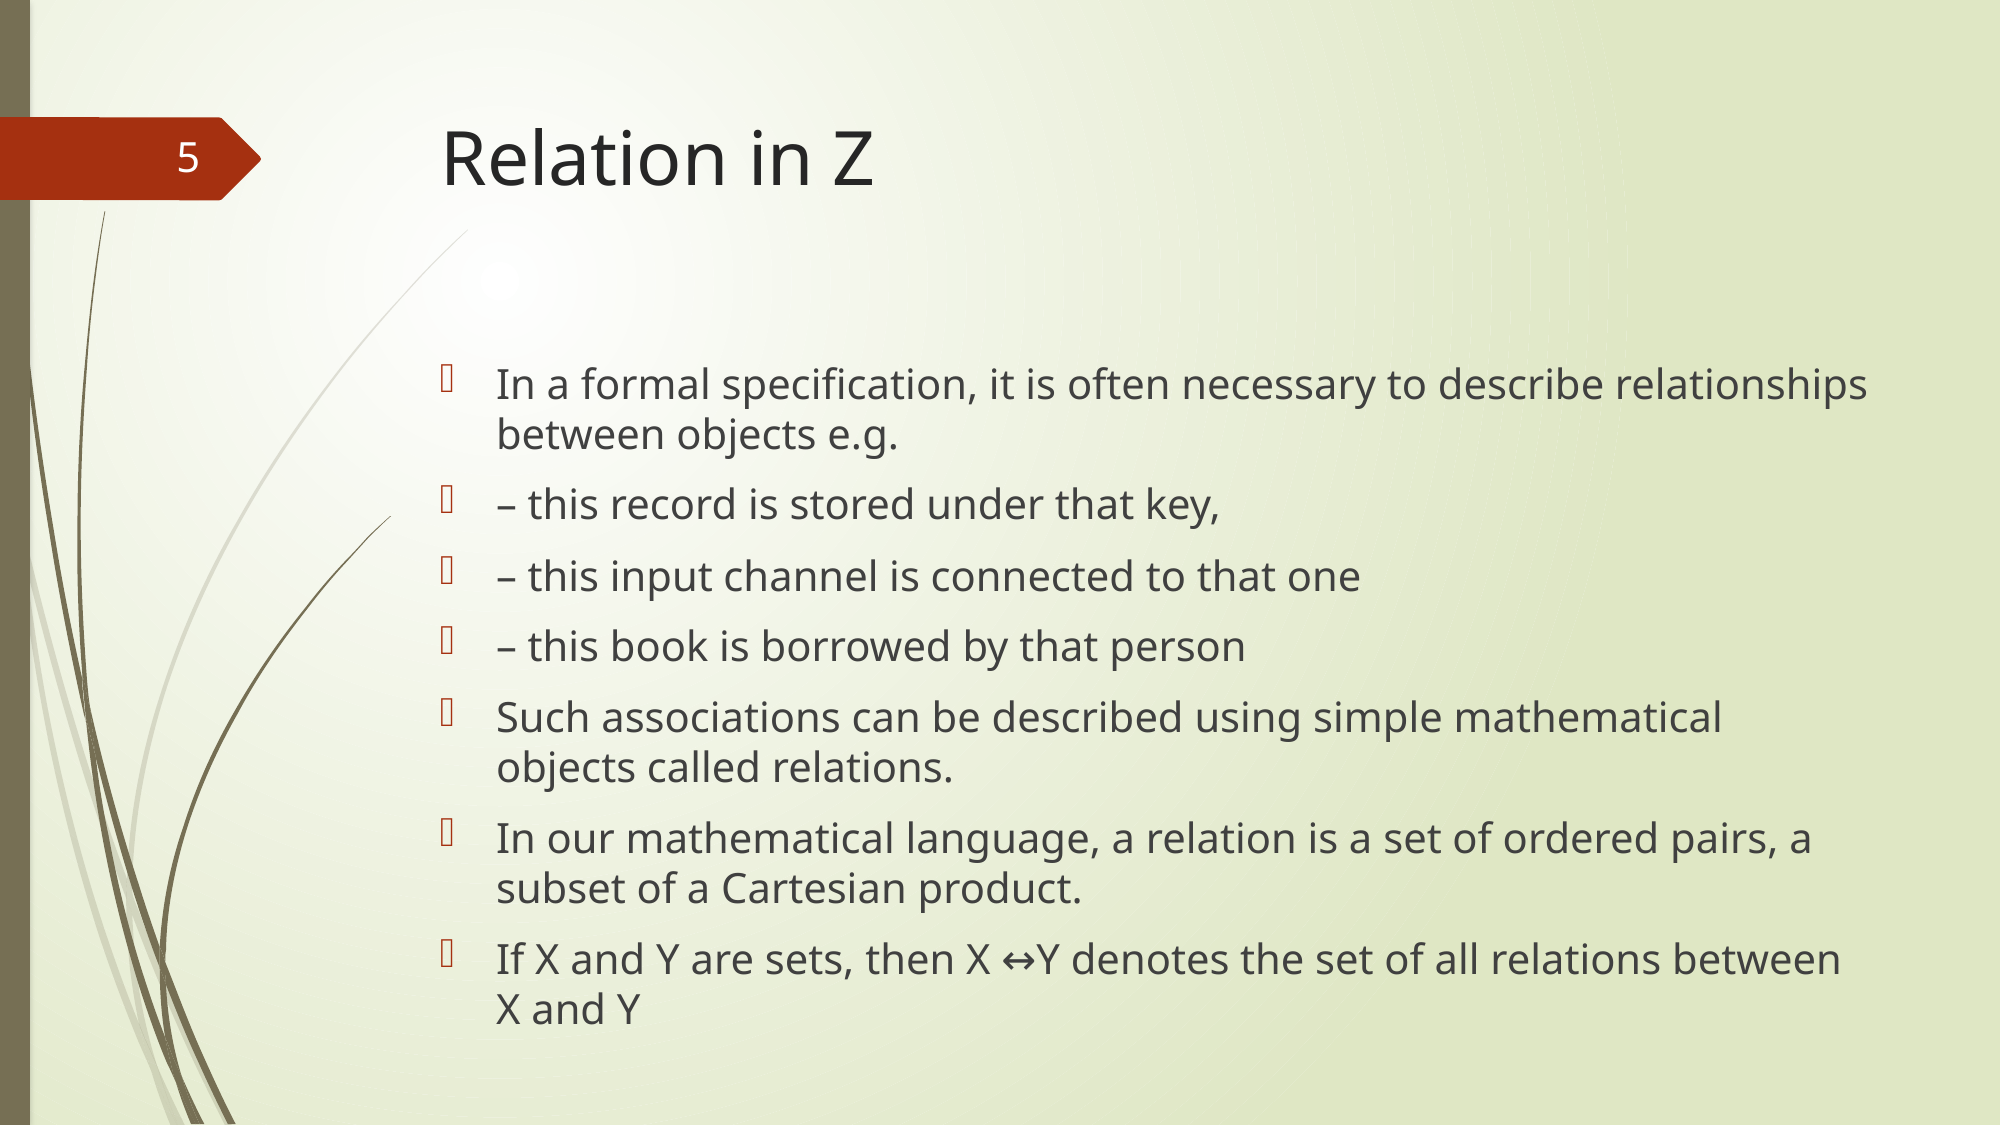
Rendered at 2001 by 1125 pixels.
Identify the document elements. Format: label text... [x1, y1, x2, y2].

list In a formal specification, it is often necessary to describe relationships between objects e.g. – this record is stored under that key, – this input channel is connected to that one – this book is borrowed by that person Such associations can be described using simple mathematical objects called relations. In our mathematical language, a relation is a set of ordered pairs, a subset of a Cartesian product. If X and Y are sets, then X ↔Y denotes the set of all relations between X and Y [424, 350, 1888, 970]
title Relation in Z [425, 102, 1888, 313]
slide_number 5 [87, 129, 216, 190]
